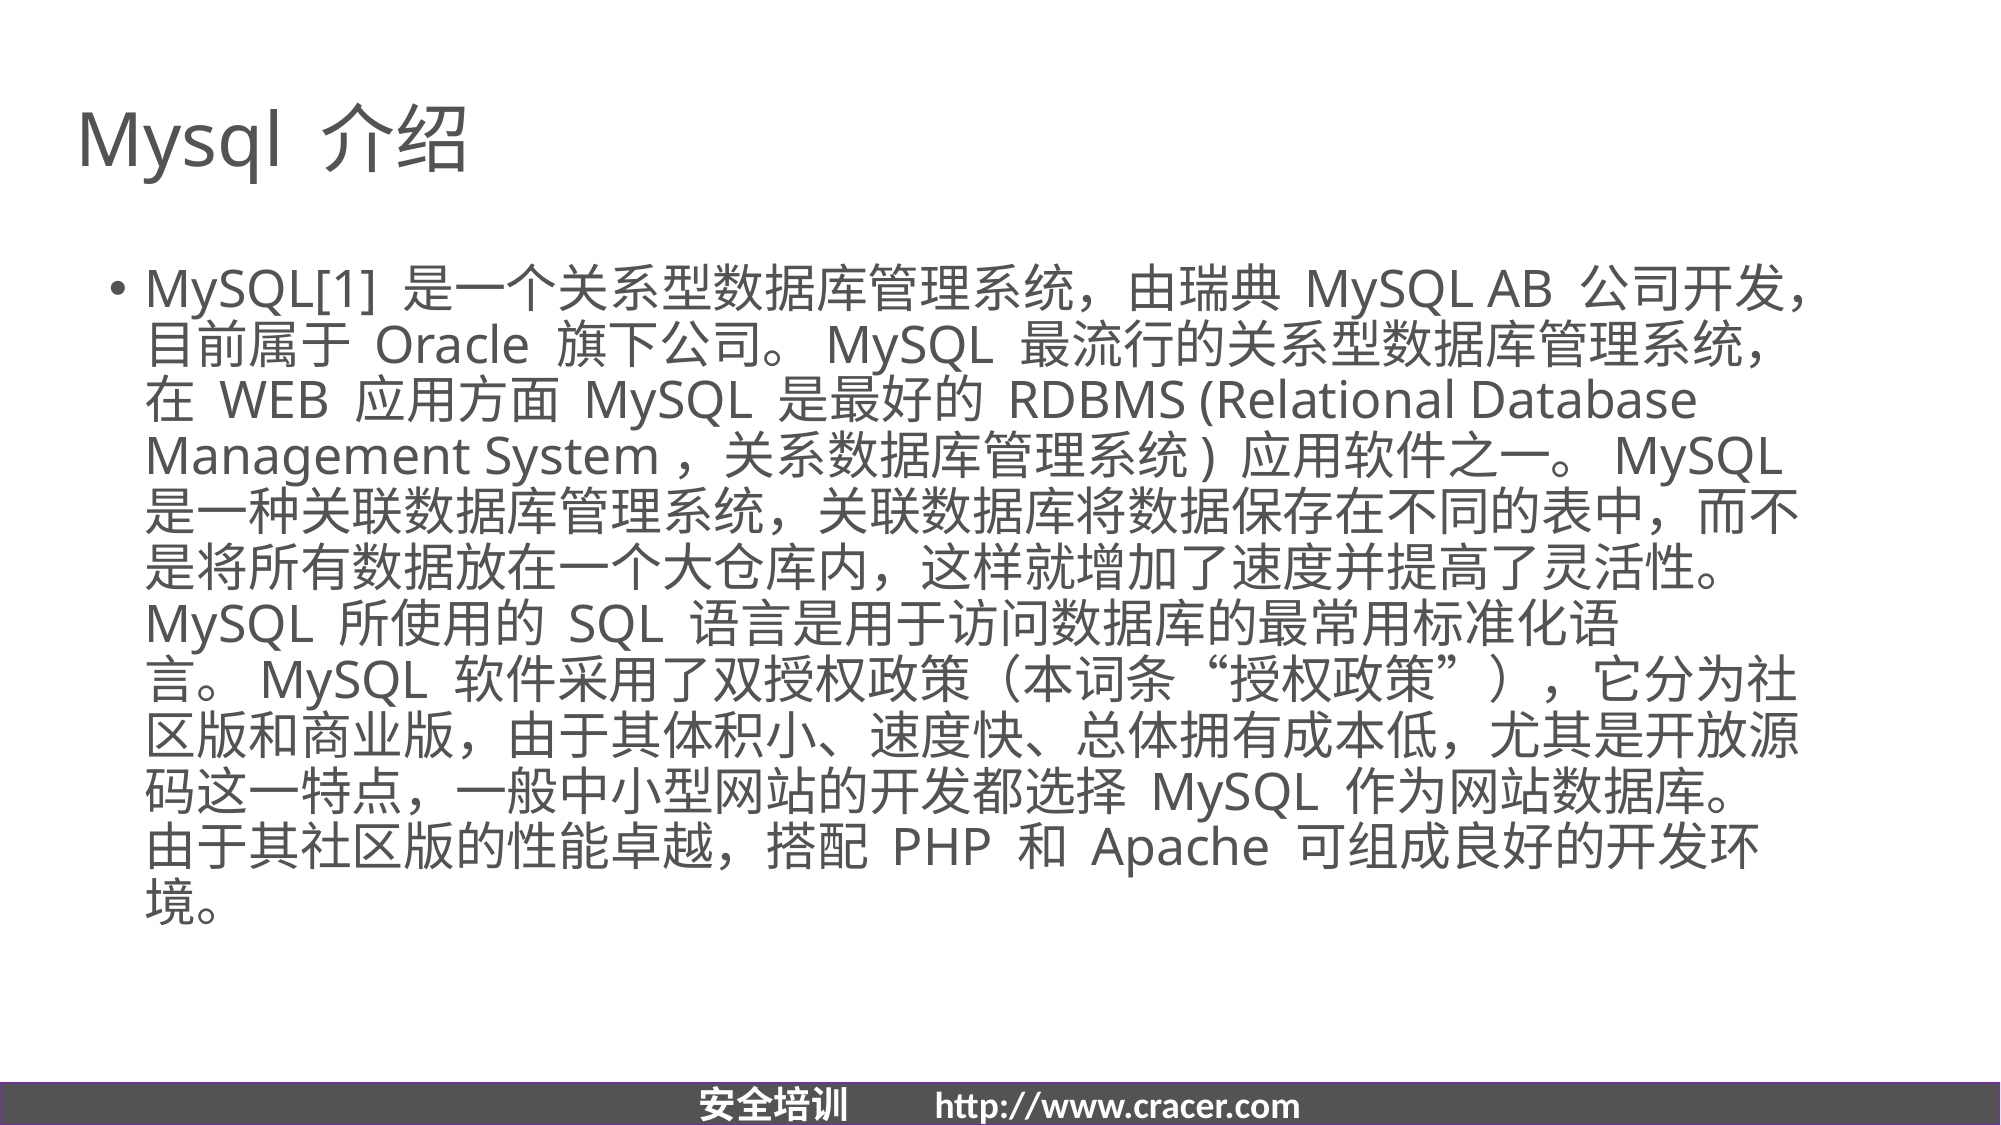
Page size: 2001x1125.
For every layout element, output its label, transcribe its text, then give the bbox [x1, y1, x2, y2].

title Mysql 介绍 [60, 90, 1051, 195]
list MySQL[1] 是一个关系型数据库管理系统，由瑞典 MySQL AB 公司开发，目前属于 Oracle 旗下公司。MySQL 最流行的关系型数据库管理系统，在 WEB 应用方面 MySQL 是最好的 RDBMS (Relational Database Management System，关系数据库管理系统) 应用软件之一。MySQL 是一种关联数据库管理系统，关联数据库将数据保存在不同的表中，而不是将所有数据放在一个大仓库内，这样就增加了速度并提高了灵活性。MySQL 所使用的 SQL 语言是用于访问数据库的最常用标准化语言。MySQL 软件采用了双授权政策（本词条“授权政策”），它分为社区版和商业版，由于其体积小、速度快、总体拥有成本低，尤其是开放源码这一特点，一般中小型网站的开发都选择 MySQL 作为网站数据库。由于其社区版的性能卓越，搭配 PHP 和 Apache 可组成良好的开发环境。 [93, 255, 1819, 946]
